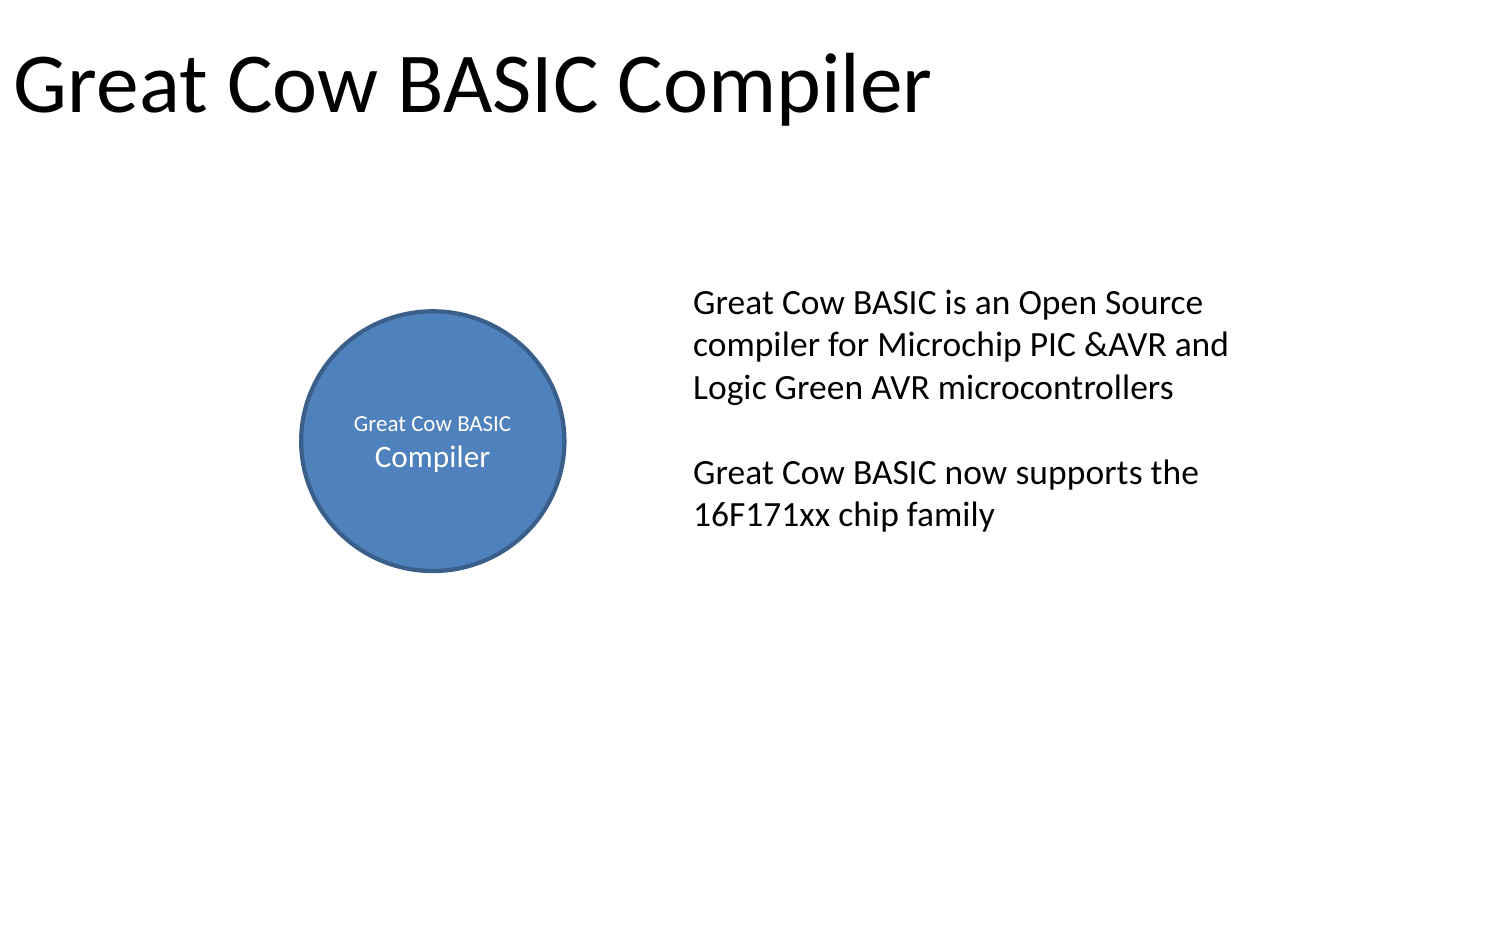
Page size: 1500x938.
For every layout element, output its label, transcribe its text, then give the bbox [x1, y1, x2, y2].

text_box Great Cow BASIC Compiler [299, 309, 567, 574]
text_box Great Cow BASIC is an Open Source compiler for Microchip PIC &AVR and Logic Green AVR microcontrollers Great Cow BASIC now supports the 16F171xx chip family [679, 271, 1258, 541]
title Great Cow BASIC Compiler [0, 0, 1350, 157]
